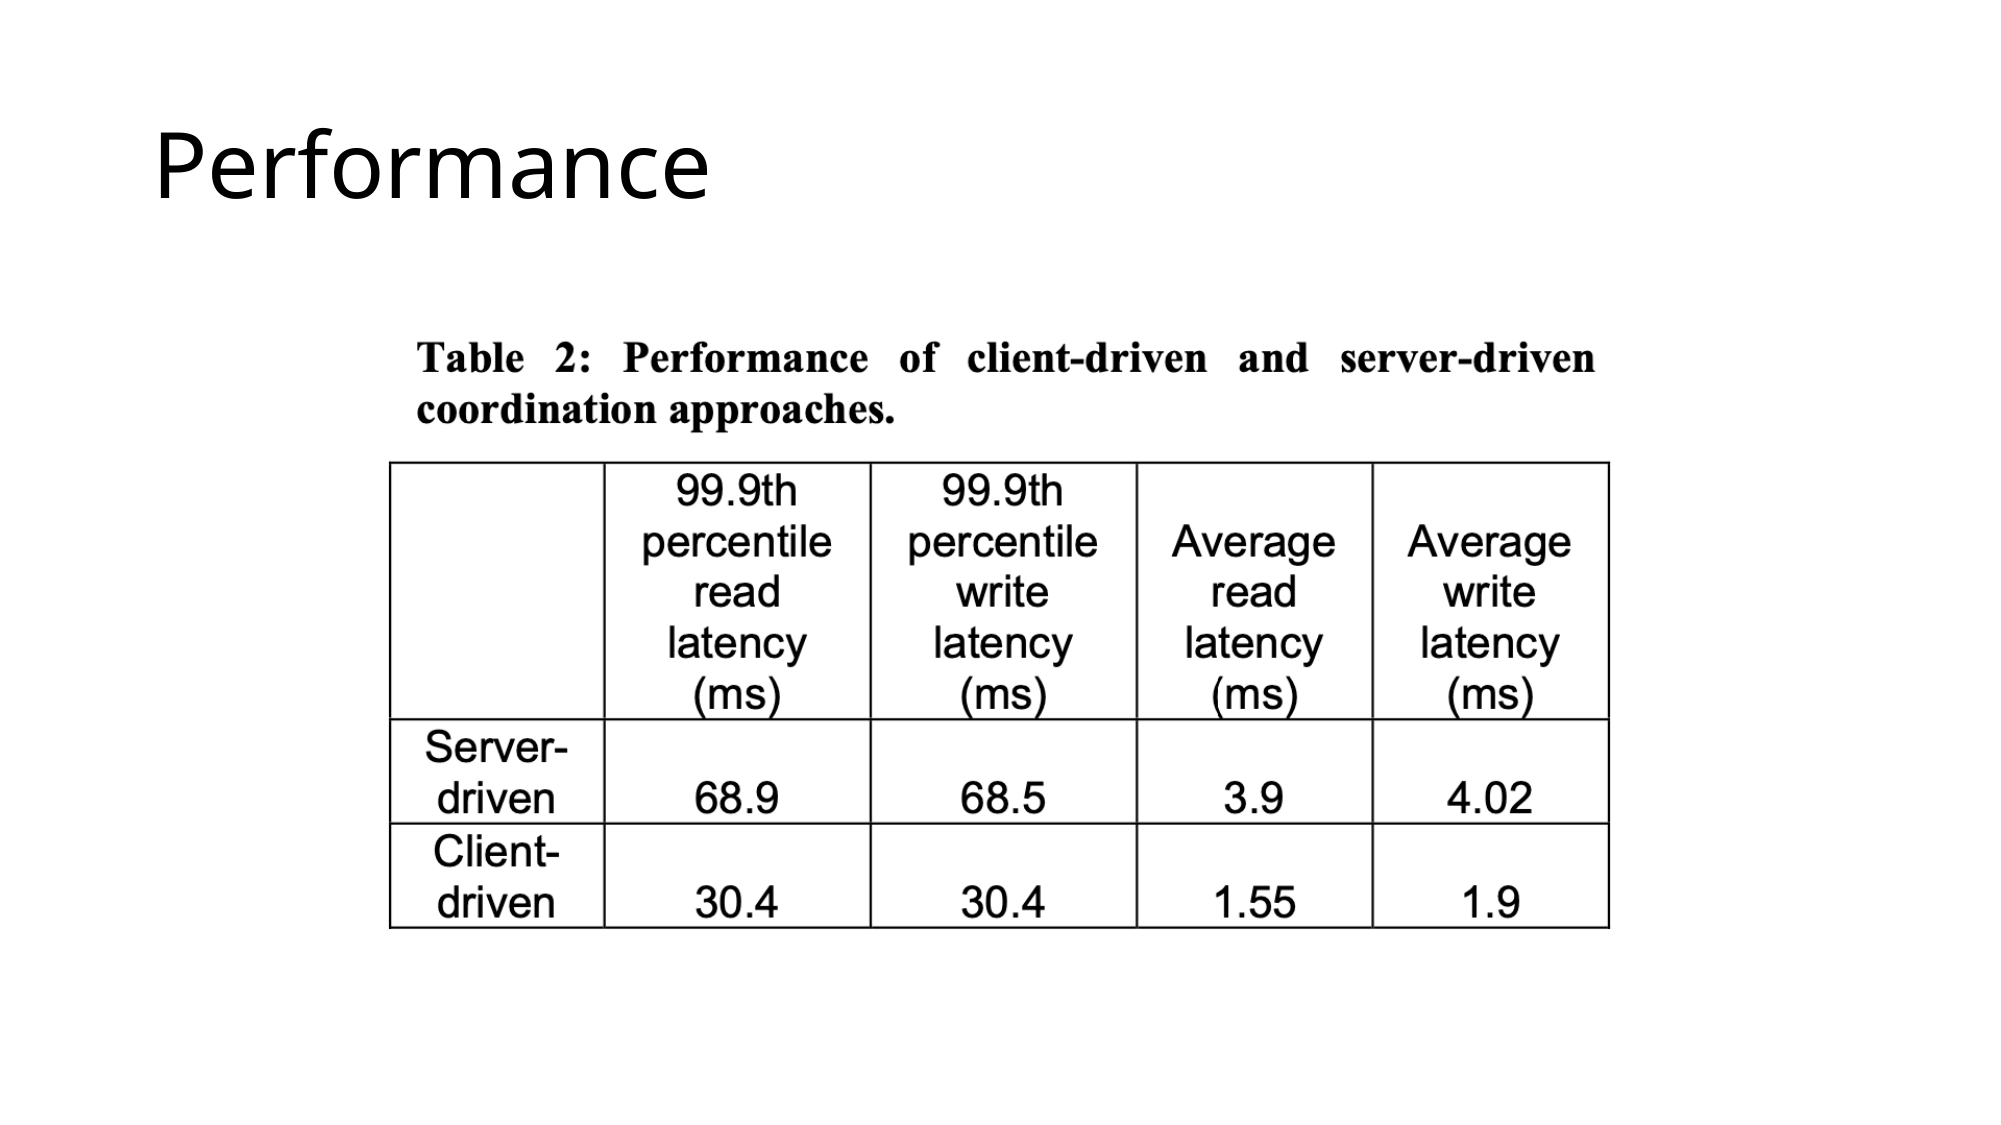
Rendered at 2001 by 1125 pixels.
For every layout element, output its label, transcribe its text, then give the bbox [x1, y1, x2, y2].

picture [366, 301, 1634, 952]
title Performance [137, 59, 1863, 278]
